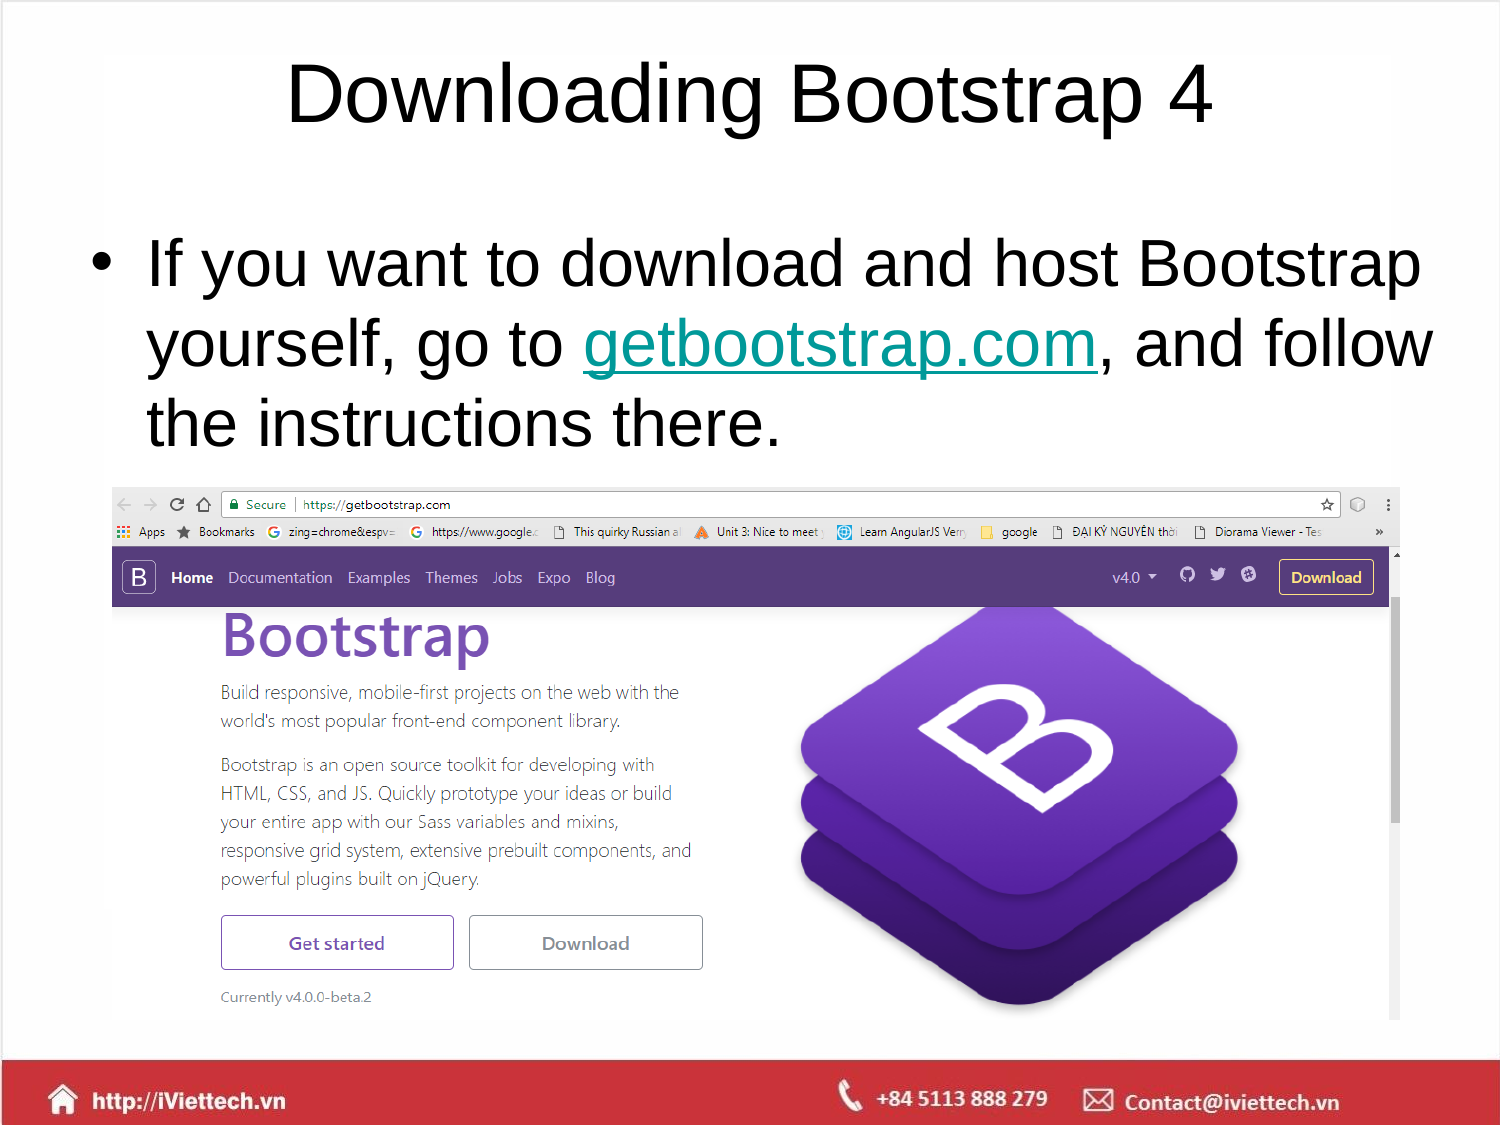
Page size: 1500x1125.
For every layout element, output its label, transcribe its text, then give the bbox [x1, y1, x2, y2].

list If you want to download and host Bootstrap yourself, go to getbootstrap.com, and follow the instructions there. [75, 212, 1463, 955]
picture [0, 0, 1500, 1125]
title Downloading Bootstrap 4 [75, 45, 1425, 212]
